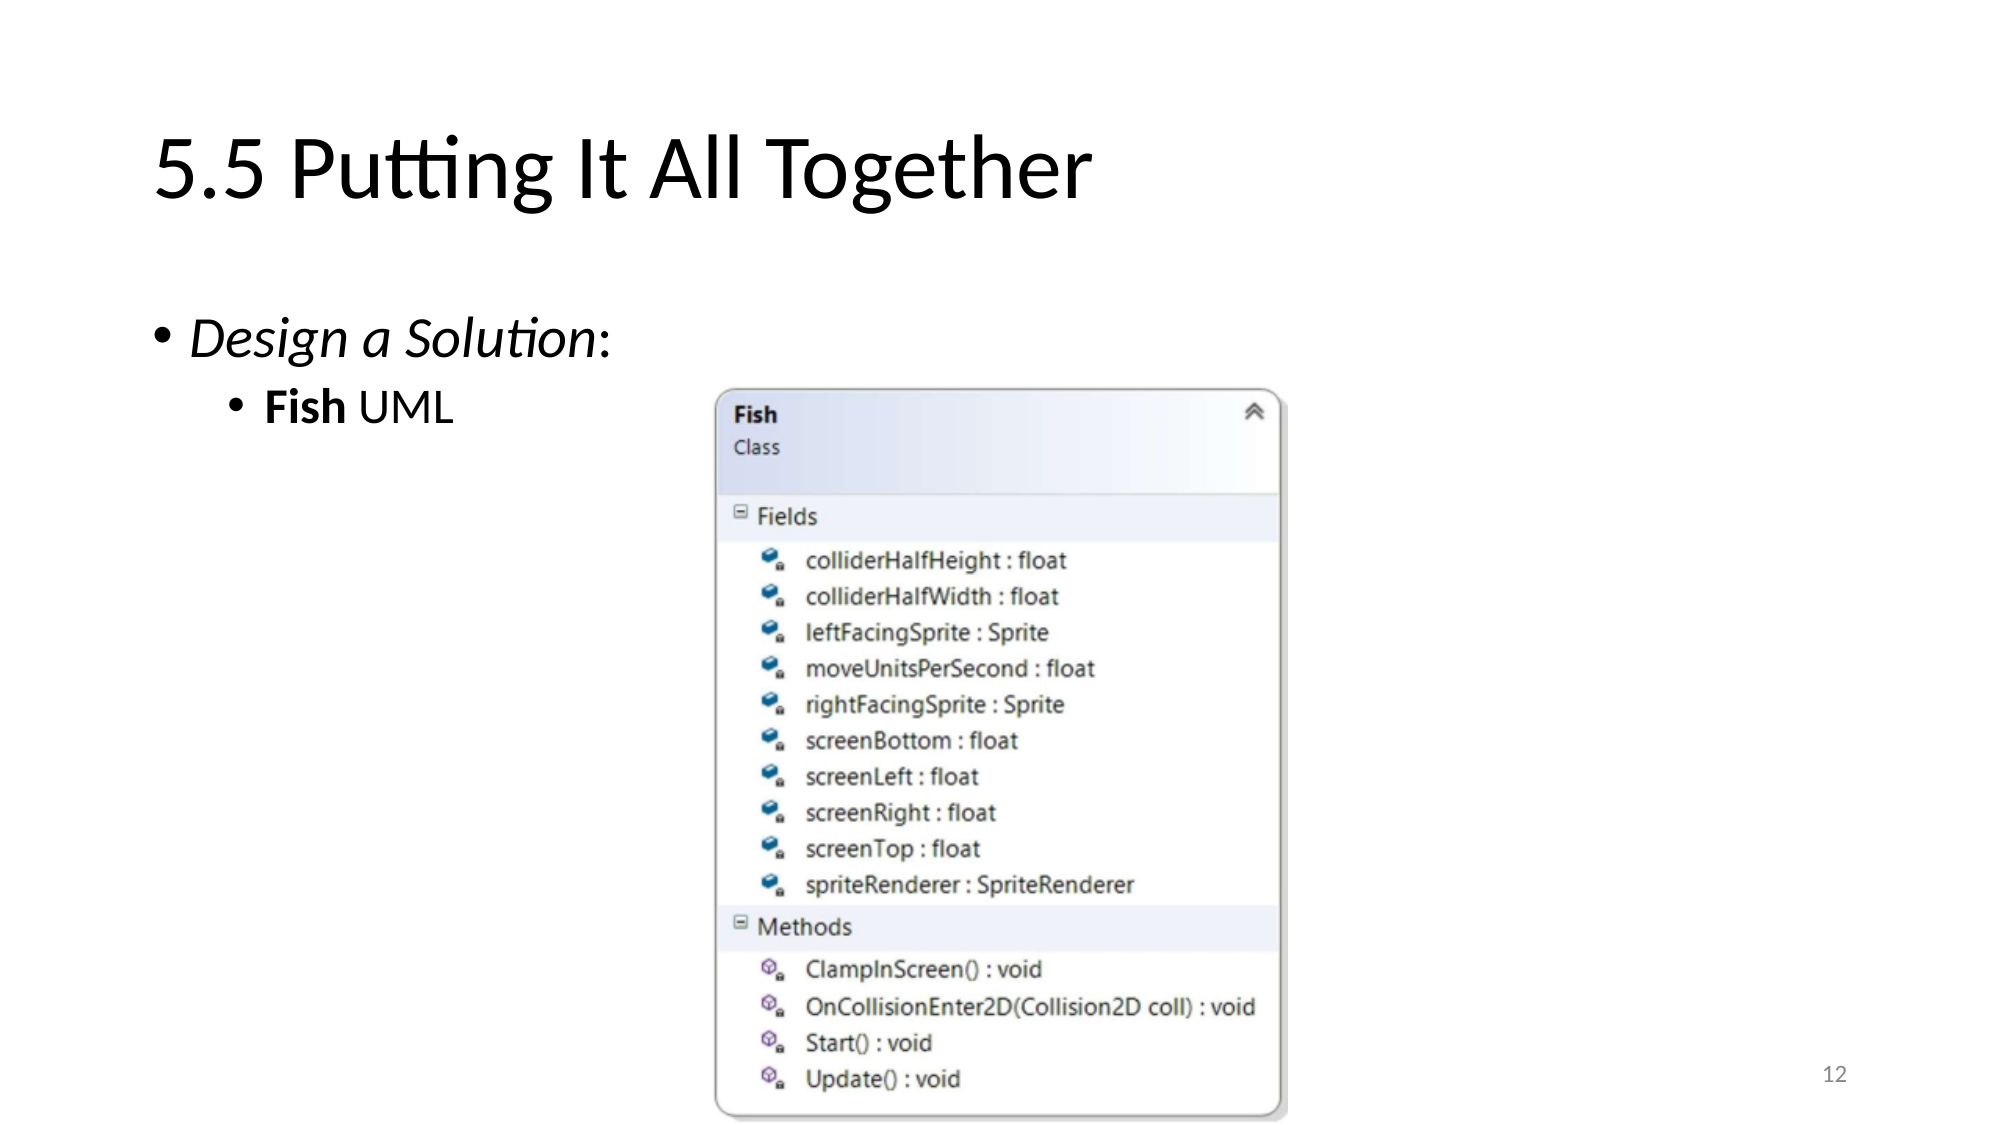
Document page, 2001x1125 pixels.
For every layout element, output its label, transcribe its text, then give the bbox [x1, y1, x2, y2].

picture [712, 384, 1288, 1125]
slide_number 12 [1412, 1042, 1863, 1103]
list Design a Solution: Fish UML [137, 299, 1971, 1103]
title 5.5 Putting It All Together [137, 59, 1863, 278]
